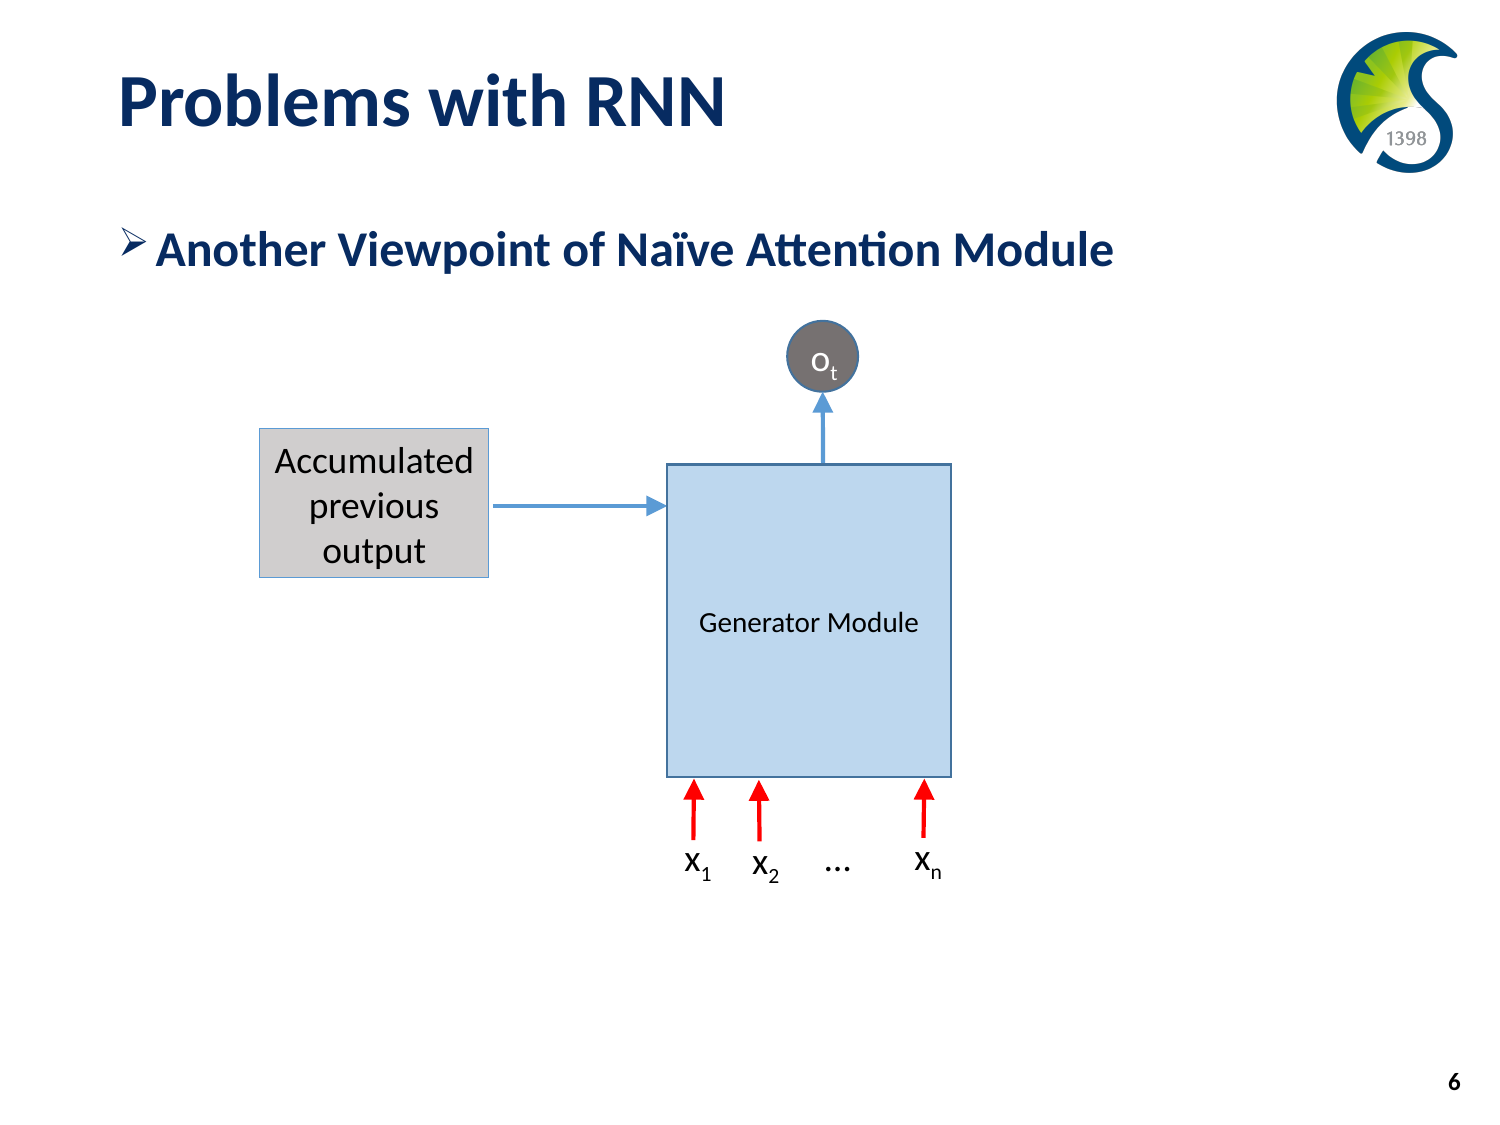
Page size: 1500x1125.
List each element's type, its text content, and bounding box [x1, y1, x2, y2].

title Problems with RNN [103, 27, 1397, 179]
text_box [258, 320, 959, 890]
slide_number 6 [1403, 1050, 1482, 1111]
list Another Viewpoint of Naïve Attention Module [103, 215, 1397, 1032]
picture [1397, 31, 1458, 174]
